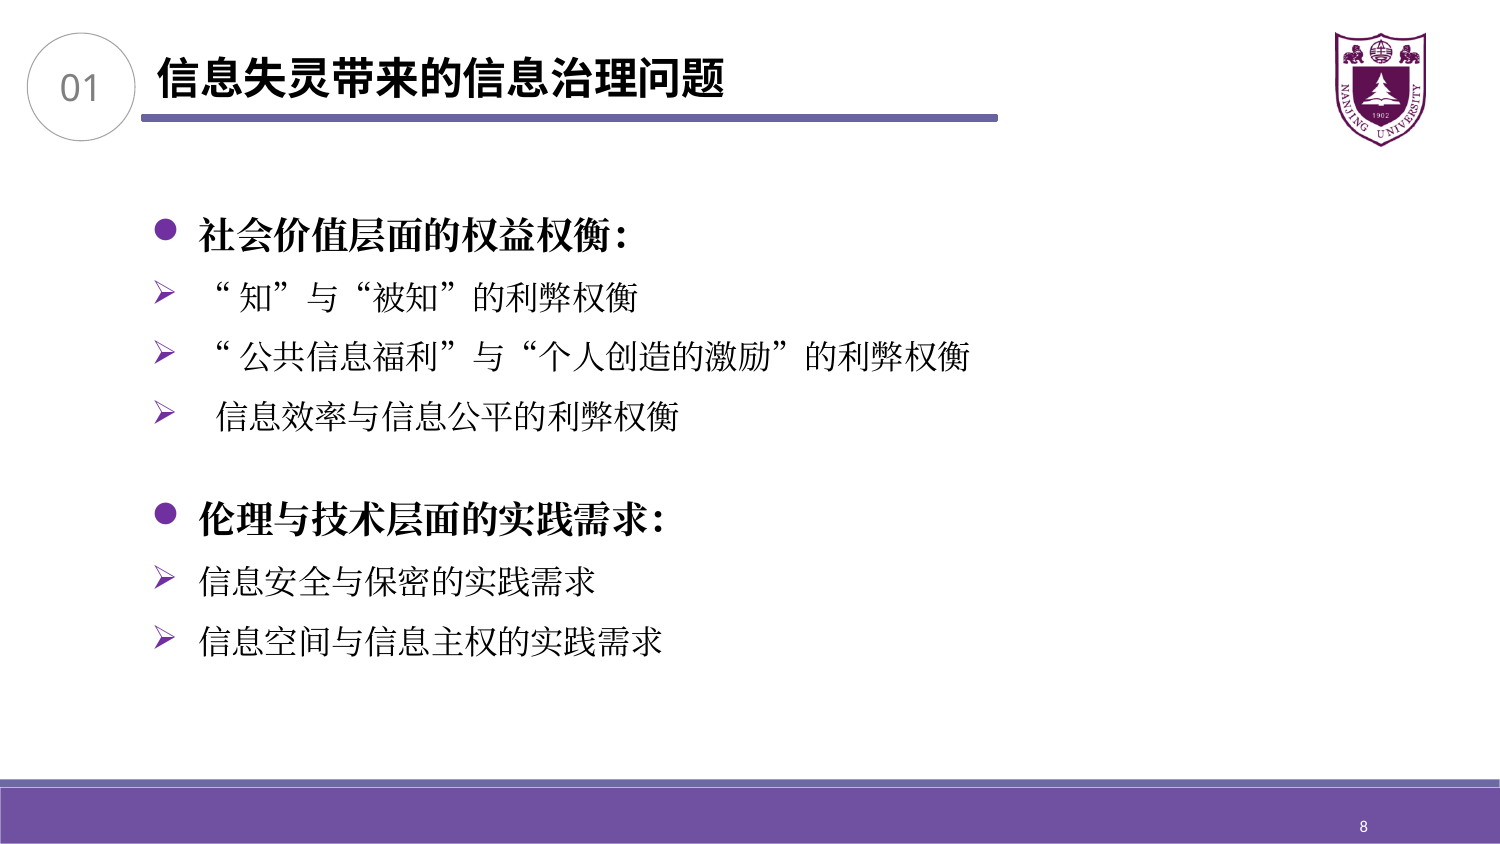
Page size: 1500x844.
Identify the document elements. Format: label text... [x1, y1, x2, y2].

text_box 01 [25, 31, 137, 143]
text_box [141, 114, 998, 122]
text_box [126, 236, 1477, 794]
text_box 信息失灵带来的信息治理问题 [145, 45, 737, 109]
picture [1334, 31, 1427, 147]
text_box 社会价值层面的权益权衡： “知”与“被知”的利弊权衡 “公共信息福利”与“个人创造的激励”的利弊权衡 信息效率与信息公平的利弊权衡 伦理与技术层面的实践需求： 信息安全与保密的实践需求 信息空间与信息主权的实践需求 [64, 182, 1176, 669]
slide_number 8 [1218, 803, 1380, 844]
